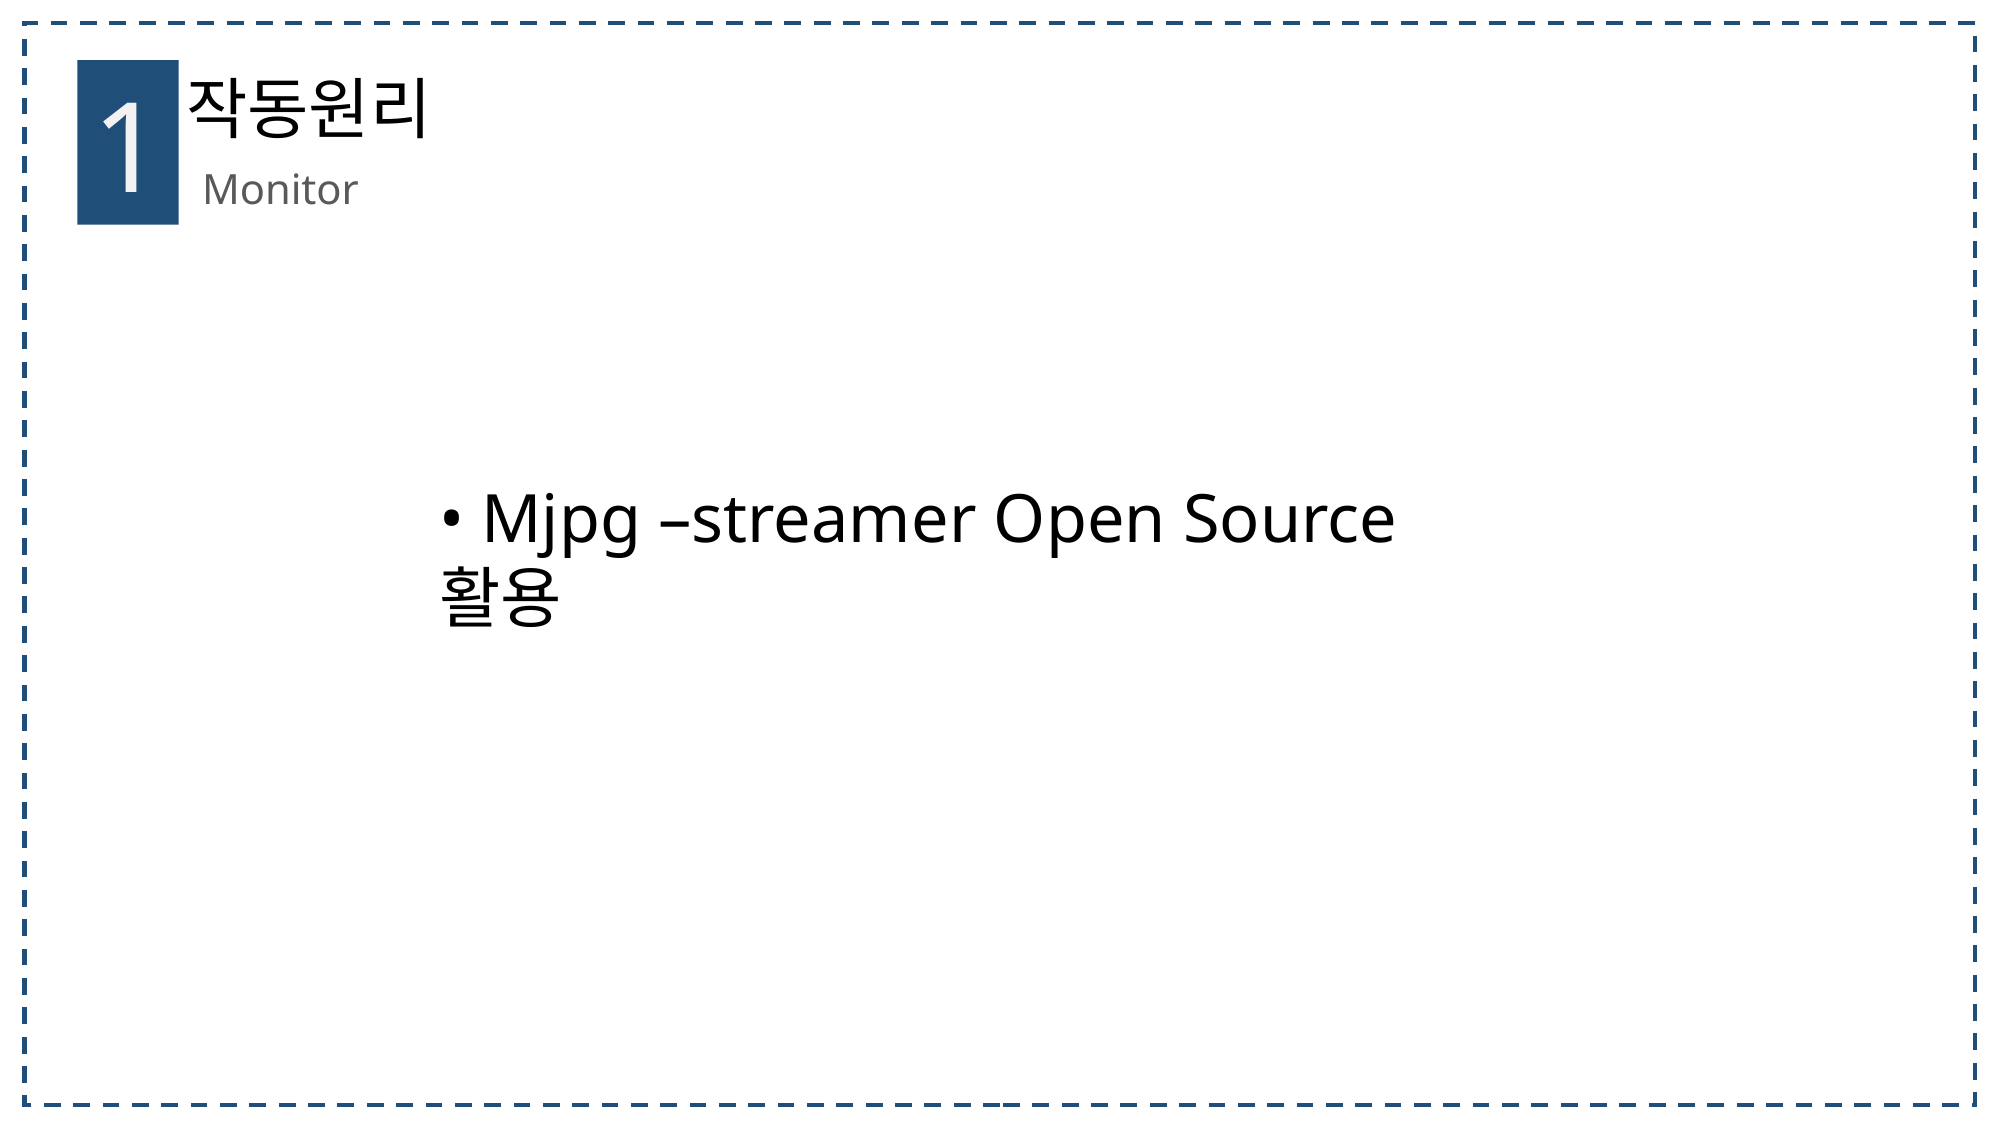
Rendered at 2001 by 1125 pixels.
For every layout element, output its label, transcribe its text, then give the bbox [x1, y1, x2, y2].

text_box Monitor [187, 156, 375, 221]
text_box • Mjpg –streamer Open Source 활용 [424, 468, 1419, 643]
text_box [23, 22, 1976, 1106]
